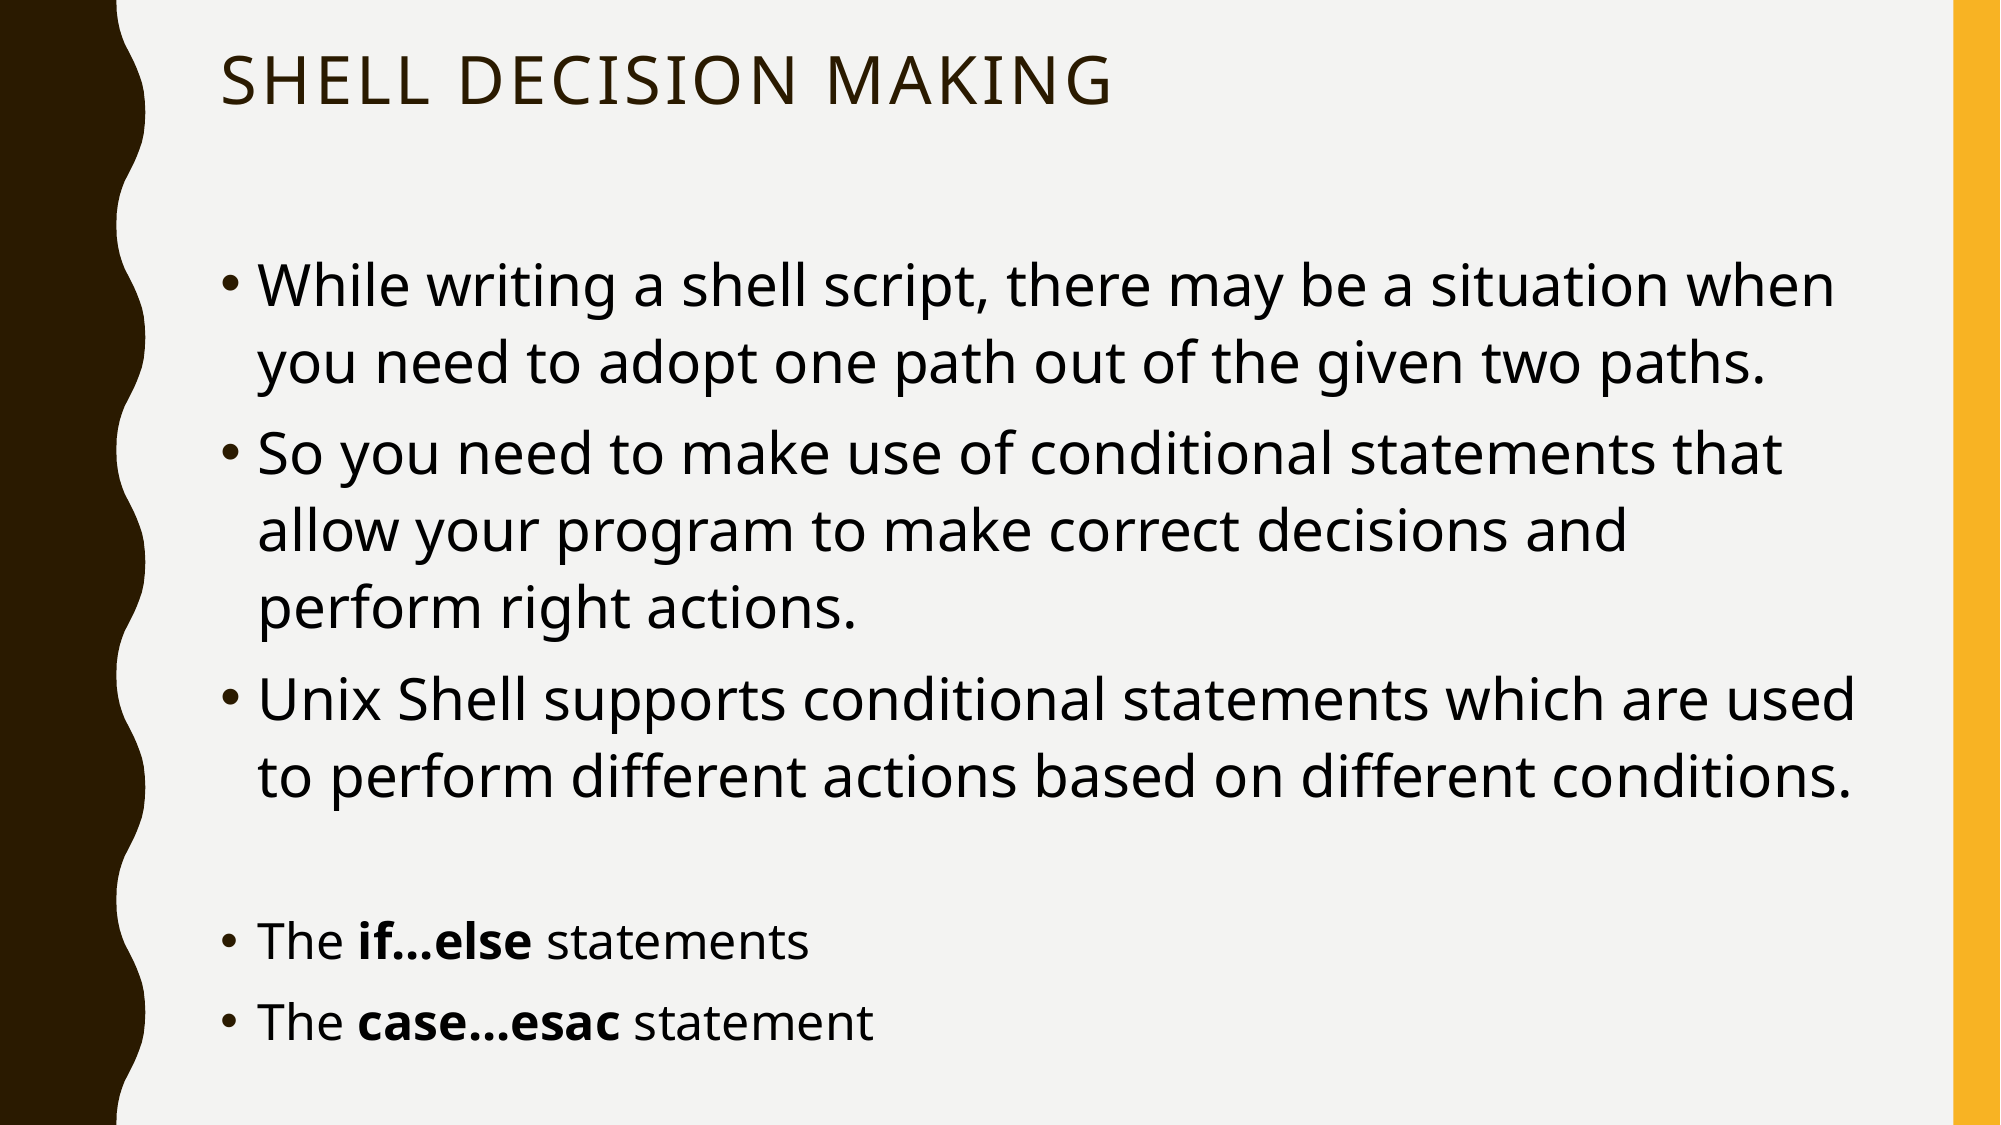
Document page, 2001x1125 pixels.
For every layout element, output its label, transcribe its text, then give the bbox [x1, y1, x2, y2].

title Shell Decision Making [205, 39, 1875, 209]
list While writing a shell script, there may be a situation when you need to adopt one path out of the given two paths. So you need to make use of conditional statements that allow your program to make correct decisions and perform right actions. Unix Shell supports conditional statements which are used to perform different actions based on different conditions. The if...else statements The case...esac statement [205, 233, 1875, 1007]
